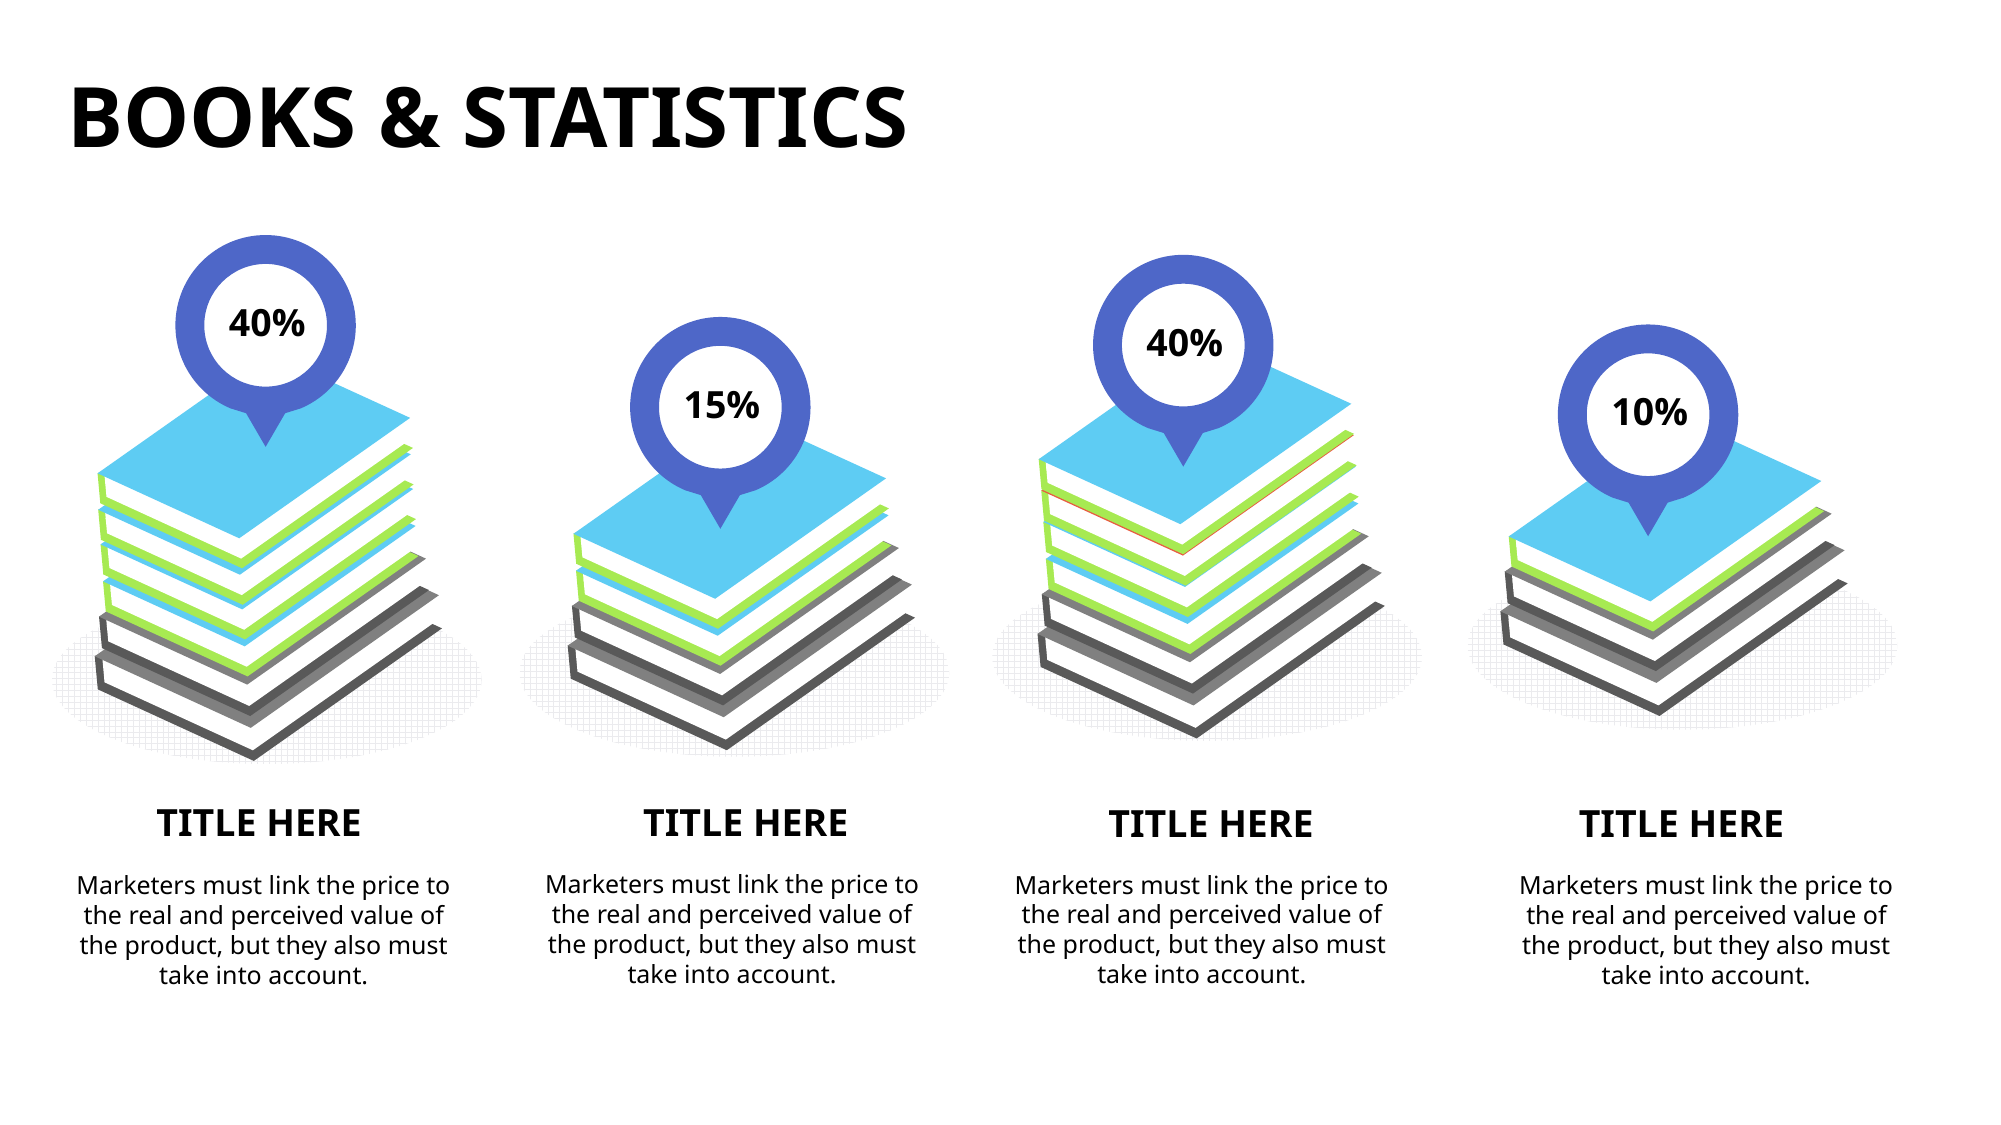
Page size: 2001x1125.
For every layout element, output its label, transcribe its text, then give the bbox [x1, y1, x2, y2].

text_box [1093, 254, 1274, 467]
text_box [98, 453, 411, 575]
text_box [1504, 541, 1835, 672]
text_box [1504, 506, 1832, 640]
text_box [1041, 586, 1346, 694]
text_box [1049, 586, 1310, 670]
text_box [575, 589, 913, 725]
text_box [1357, 541, 1370, 553]
text_box [105, 458, 412, 582]
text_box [1038, 338, 1355, 555]
text_box [106, 563, 427, 692]
text_box [108, 493, 414, 617]
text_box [175, 235, 356, 447]
text_box [576, 601, 915, 740]
text_box [571, 543, 899, 674]
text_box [1041, 370, 1357, 586]
text_box [110, 530, 417, 654]
text_box [103, 552, 419, 677]
text_box [1357, 552, 1371, 568]
text_box [1062, 586, 1273, 645]
text_box [100, 515, 416, 640]
text_box [1508, 567, 1847, 706]
text_box [518, 616, 951, 758]
text_box [1041, 586, 1299, 663]
text_box [107, 574, 428, 706]
text_box [579, 552, 900, 682]
text_box [1357, 530, 1369, 545]
text_box [1508, 555, 1846, 691]
text_box [1048, 586, 1287, 654]
text_box [94, 624, 443, 761]
text_box [583, 519, 890, 643]
text_box [572, 575, 902, 706]
text_box [581, 482, 887, 606]
text_box [573, 443, 887, 599]
text_box Marketers must link the price to the real and perceived value of the product, but they also must take into account. [49, 862, 479, 997]
text_box [1140, 586, 1218, 608]
text_box [99, 586, 429, 717]
text_box Marketers must link the price to the real and perceived value of the product, but they also must take into account. [987, 861, 1417, 997]
text_box [573, 504, 889, 629]
text_box [1508, 507, 1825, 632]
text_box [1045, 577, 1383, 714]
text_box [1049, 586, 1331, 684]
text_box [1557, 324, 1739, 537]
text_box [1120, 586, 1232, 618]
text_box [103, 612, 442, 751]
text_box Marketers must link the price to the real and perceived value of the product, but they also must take into account. [517, 861, 948, 996]
text_box [98, 554, 427, 685]
text_box [98, 480, 414, 605]
text_box TITLE HERE [531, 791, 961, 852]
text_box [97, 393, 411, 539]
text_box [105, 433, 413, 559]
text_box [103, 600, 440, 736]
text_box [1090, 586, 1252, 631]
text_box [108, 504, 416, 630]
text_box [1357, 563, 1372, 579]
text_box [1104, 586, 1242, 624]
text_box [1508, 443, 1822, 602]
text_box [579, 563, 901, 696]
text_box [576, 513, 889, 636]
text_box TITLE HERE [44, 791, 475, 852]
text_box [1037, 568, 1382, 706]
text_box [1512, 518, 1833, 648]
text_box [583, 530, 891, 657]
text_box [567, 580, 912, 718]
text_box [100, 487, 414, 610]
text_box [576, 541, 892, 666]
text_box [97, 444, 413, 569]
text_box Marketers must link the price to the real and perceived value of the product, but they also must take into account. [1491, 862, 1922, 997]
text_box [105, 469, 413, 596]
text_box [1466, 588, 1899, 731]
text_box [991, 601, 1423, 742]
text_box [1500, 579, 1848, 716]
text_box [630, 316, 811, 529]
text_box [1045, 638, 1053, 643]
text_box [94, 590, 439, 728]
text_box TITLE HERE [1466, 792, 1897, 853]
text_box Books & Statistics [52, 56, 924, 171]
text_box [1037, 601, 1385, 739]
text_box [567, 613, 916, 751]
text_box TITLE HERE [996, 792, 1426, 852]
text_box [103, 523, 416, 647]
text_box [581, 493, 889, 620]
text_box [1168, 586, 1197, 594]
text_box [1512, 529, 1834, 662]
text_box [50, 626, 483, 766]
text_box [1516, 496, 1824, 622]
text_box [110, 541, 418, 667]
text_box [1500, 545, 1845, 683]
text_box [1046, 589, 1384, 728]
text_box [105, 422, 411, 546]
text_box [1516, 485, 1822, 609]
